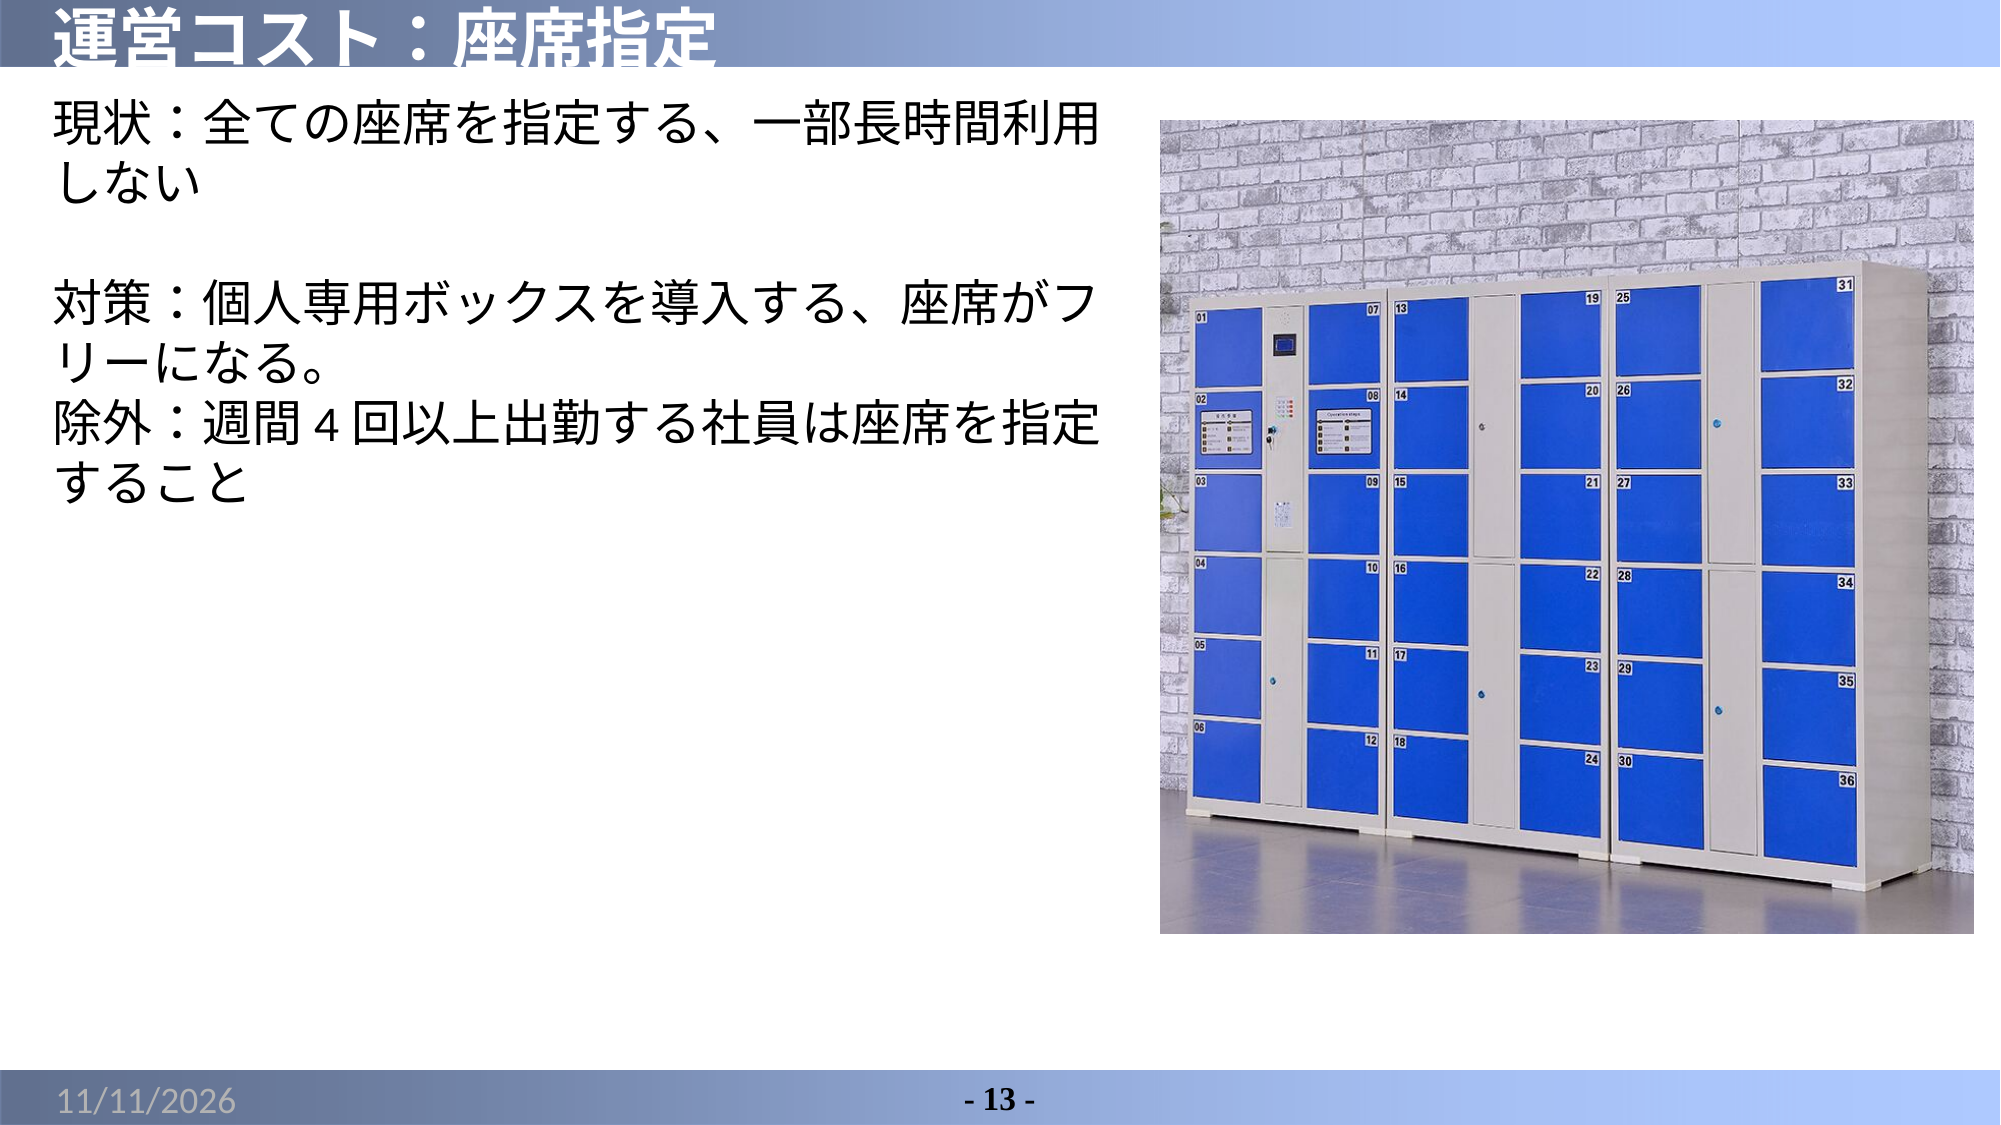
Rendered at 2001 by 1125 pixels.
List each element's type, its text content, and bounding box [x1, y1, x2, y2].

list 現状：全ての座席を指定する、一部長時間利用しない 対策：個人専用ボックスを導入する、座席がフリーになる。 除外：週間4回以上出勤する社員は座席を指定すること [52, 91, 1133, 1021]
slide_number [55, 1076, 516, 1122]
slide_number - 13 - [934, 1078, 1063, 1117]
title 運営コスト：座席指定 [52, 0, 1946, 78]
picture [1160, 120, 1974, 935]
